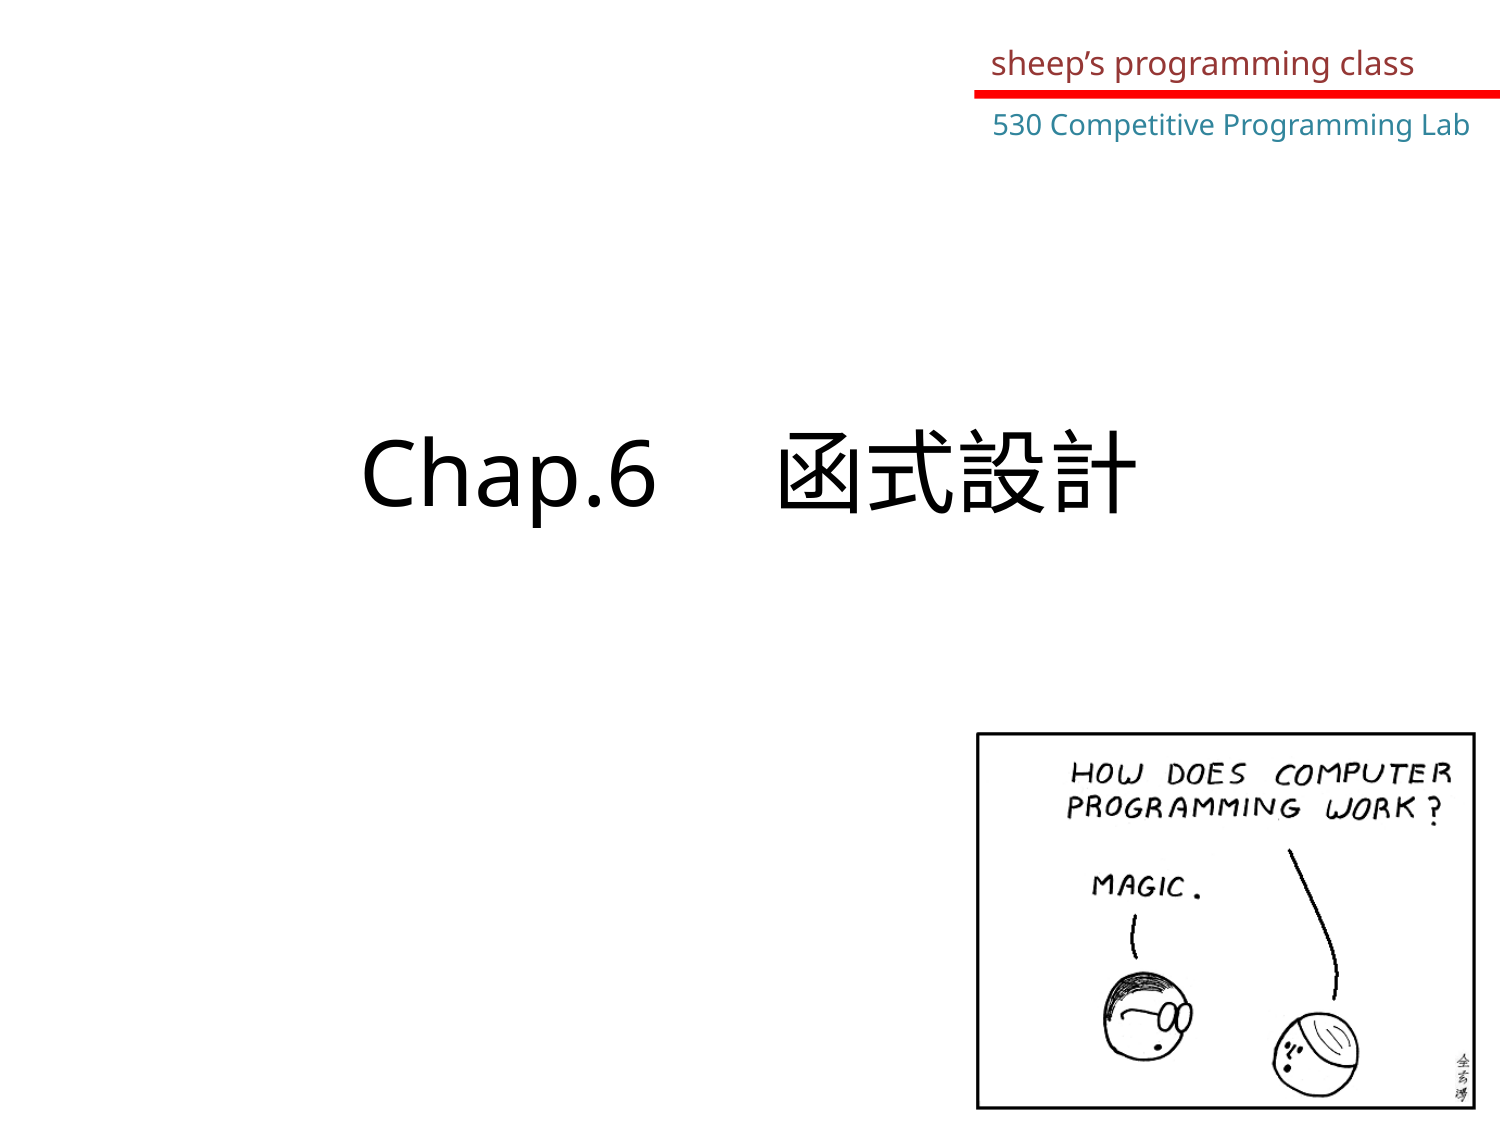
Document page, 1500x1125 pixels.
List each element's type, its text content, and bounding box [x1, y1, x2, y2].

picture [974, 729, 1479, 1114]
title Chap.6 函式設計 [112, 349, 1388, 591]
